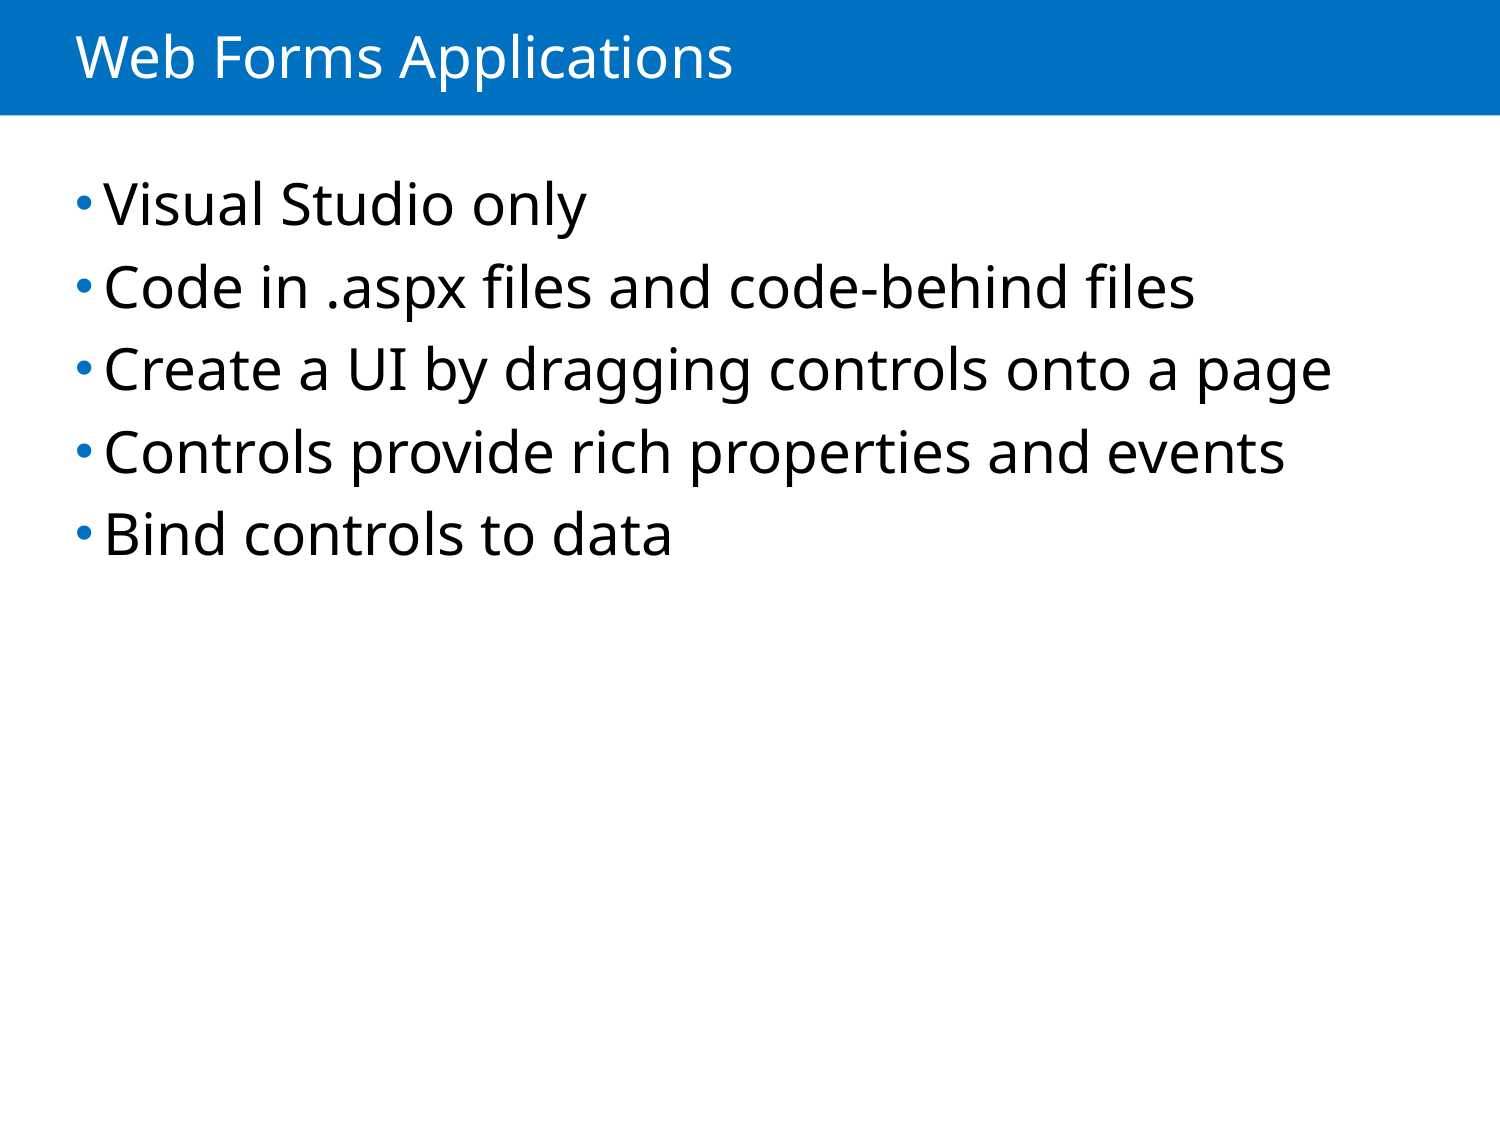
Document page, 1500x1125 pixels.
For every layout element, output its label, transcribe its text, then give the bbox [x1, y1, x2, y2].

text_box Visual Studio only Code in .aspx files and code-behind files Create a UI by dragging controls onto a page Controls provide rich properties and events Bind controls to data [75, 167, 1408, 1012]
title Web Forms Applications [75, 0, 1351, 122]
